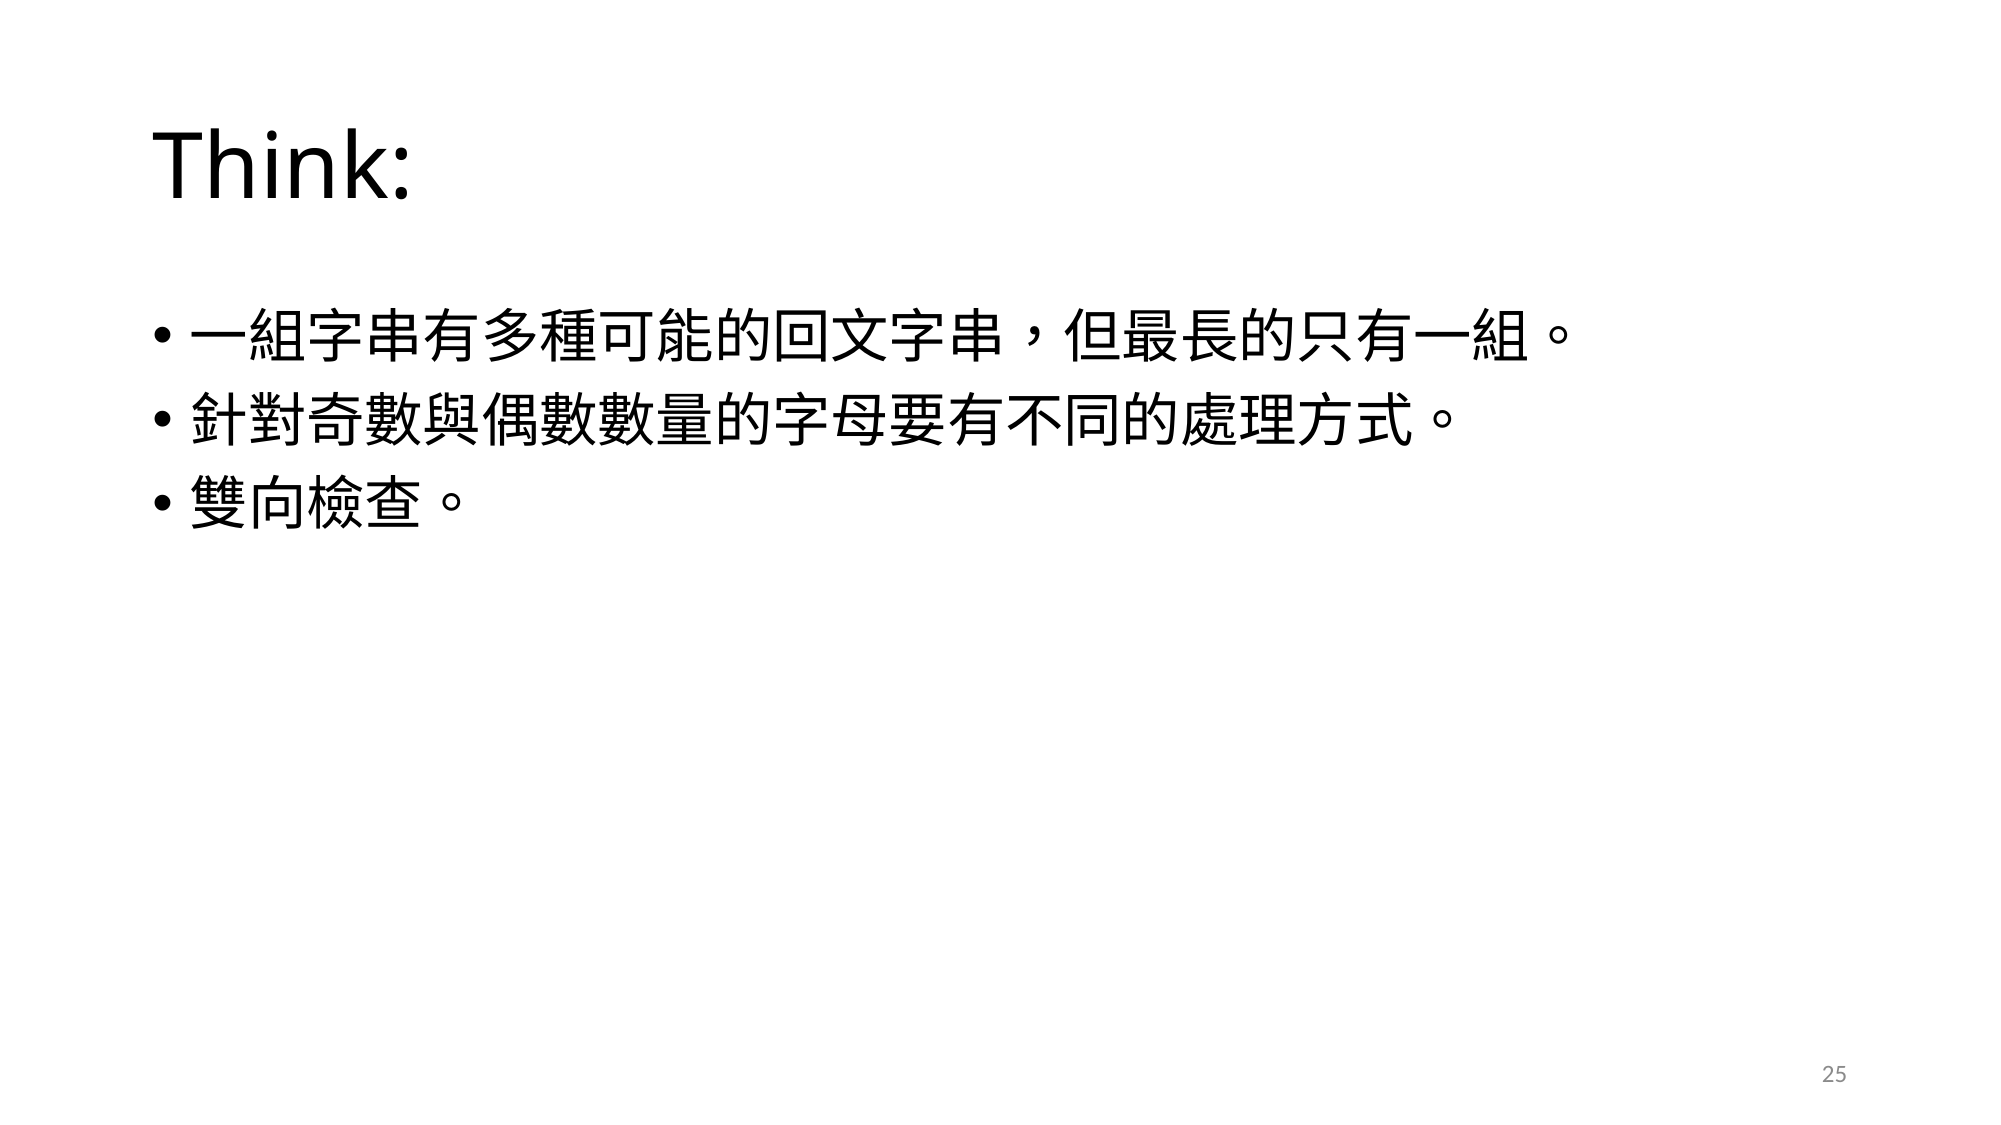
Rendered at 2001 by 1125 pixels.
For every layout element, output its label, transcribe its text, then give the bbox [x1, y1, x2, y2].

list 一組字串有多種可能的回文字串，但最長的只有一組。 針對奇數與偶數數量的字母要有不同的處理方式。 雙向檢查。 [137, 299, 1863, 1014]
title Think: [137, 59, 1863, 278]
slide_number 25 [1412, 1042, 1863, 1103]
